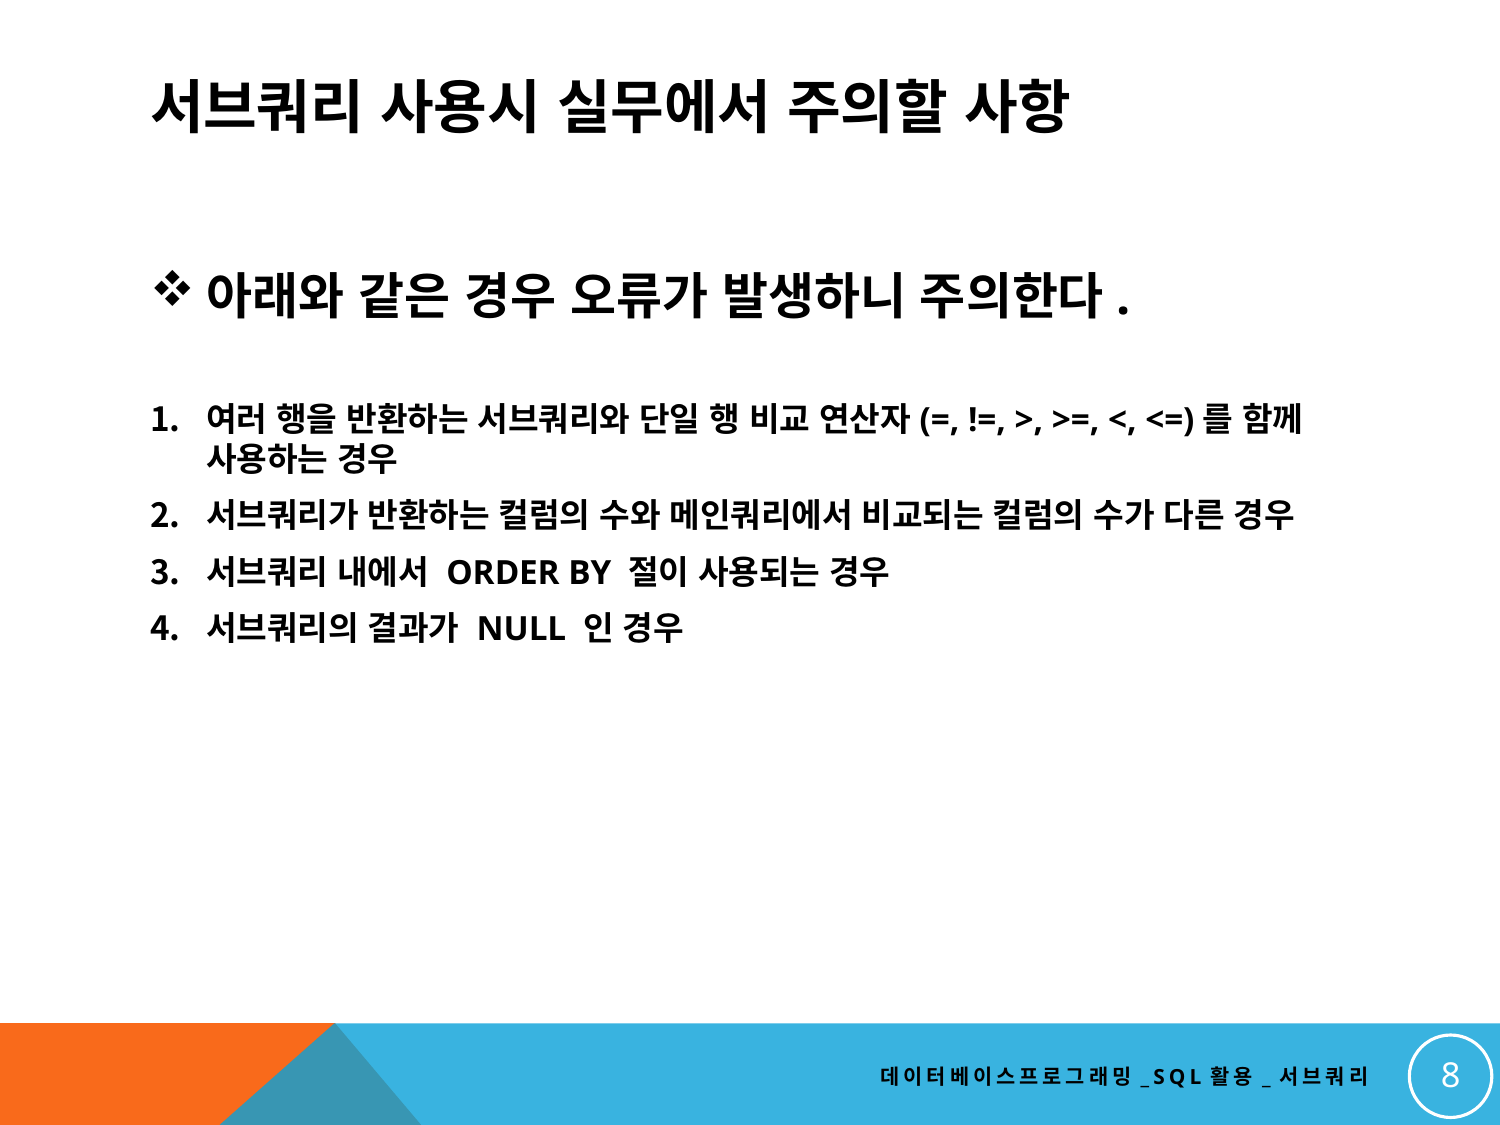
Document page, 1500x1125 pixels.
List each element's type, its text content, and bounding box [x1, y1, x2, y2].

footer 데이터베이스프로그래밍_SQL활용_서브쿼리 [608, 1053, 1384, 1099]
slide_number 8 [1407, 1033, 1494, 1120]
list 아래와 같은 경우 오류가 발생하니 주의한다. 여러 행을 반환하는 서브쿼리와 단일 행 비교 연산자(=, !=, >, >=, <, <=)를 함께 사용하는 경우 서브쿼리가 반환하는 컬럼의 수와 메인쿼리에서 비교되는 컬럼의 수가 다른 경우 서브쿼리 내에서 ORDER BY 절이 사용되는 경우 서브쿼리의 결과가 NULL 인 경우 [135, 180, 1369, 941]
title 서브쿼리 사용시 실무에서 주의할 사항 [135, 60, 1369, 150]
